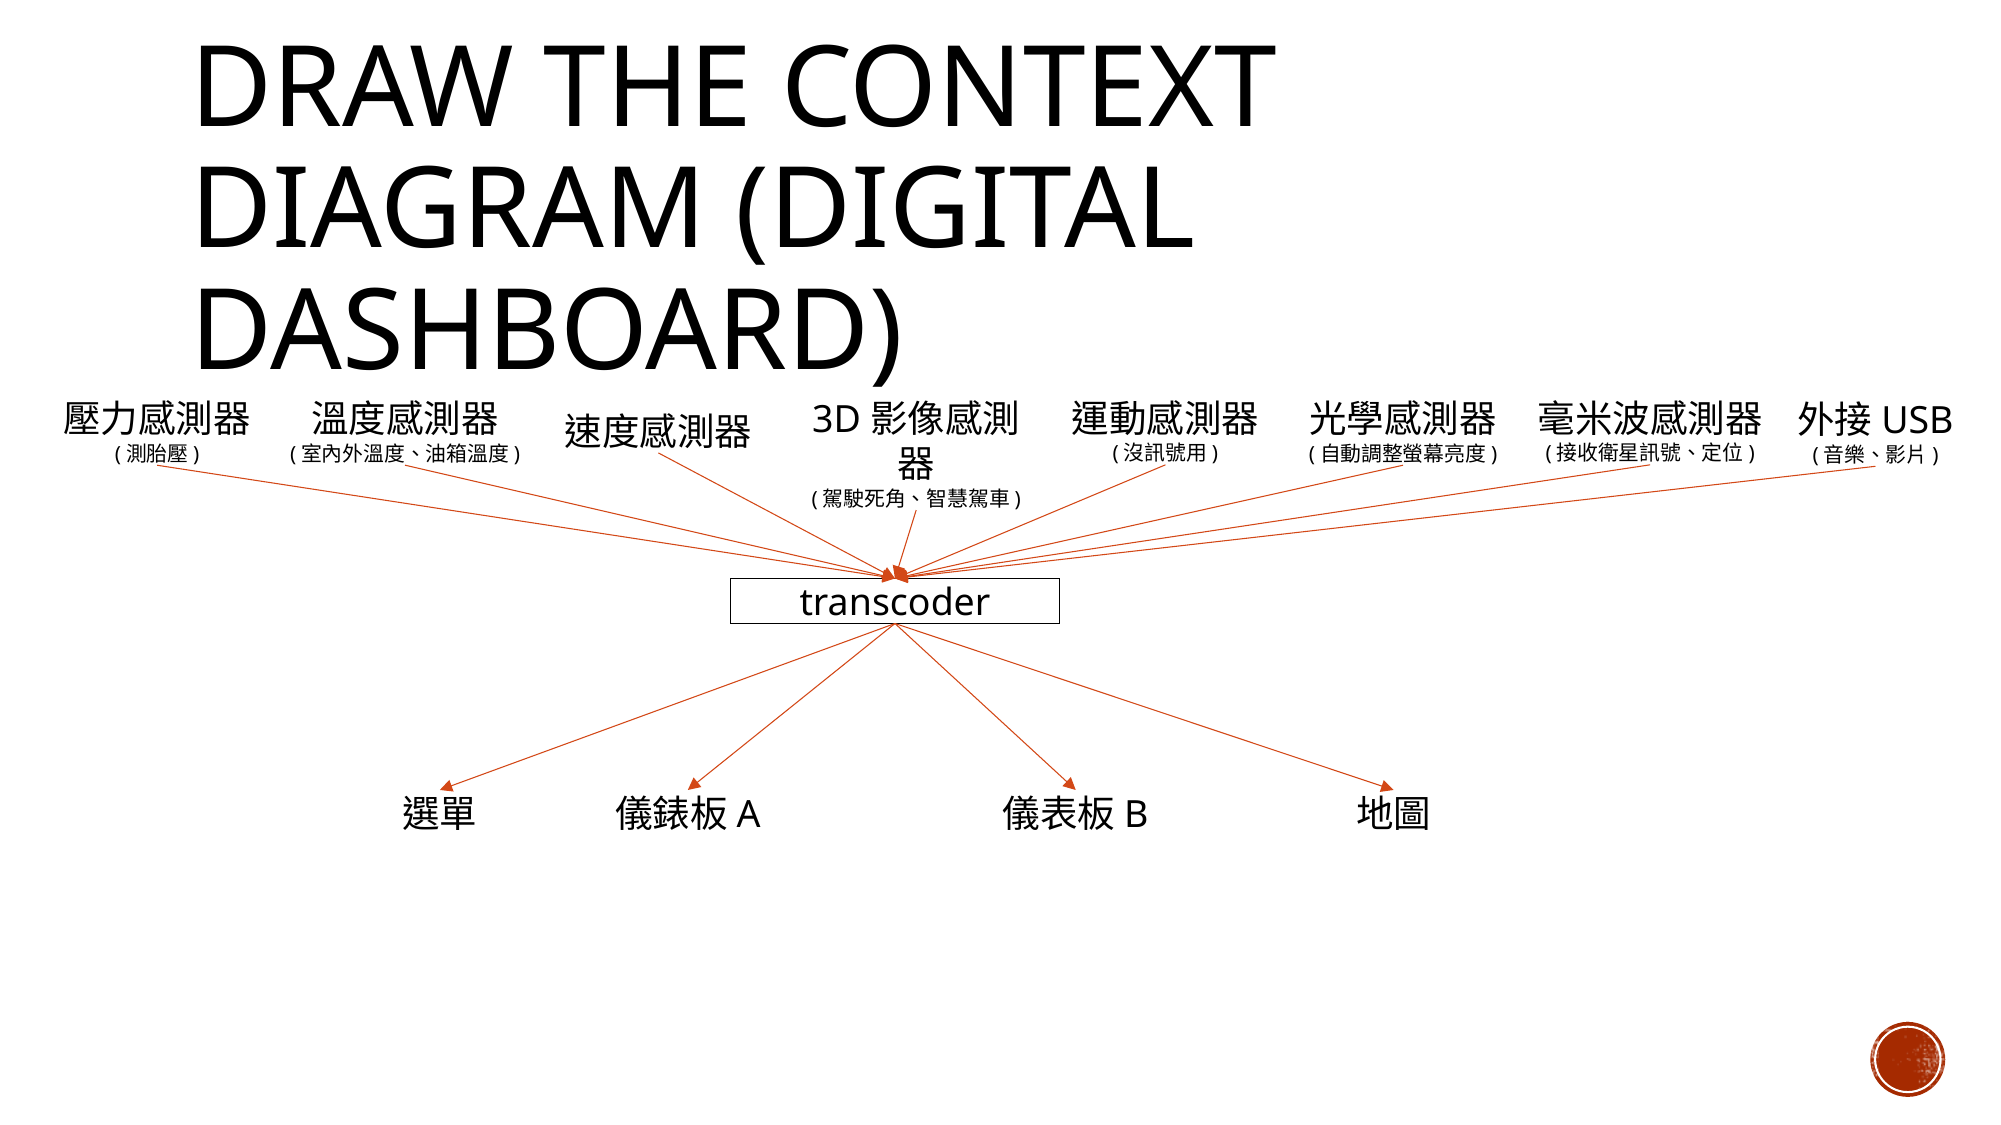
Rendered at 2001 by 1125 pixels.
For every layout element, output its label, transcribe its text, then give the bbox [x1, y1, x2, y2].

text_box 儀錶板A [598, 791, 778, 835]
text_box 地圖 [1303, 789, 1484, 835]
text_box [897, 626, 1392, 788]
text_box 毫米波感測器 (接收衛星訊號、定位) [1511, 394, 1789, 465]
text_box 光學感測器 (自動調整螢幕亮度) [1264, 395, 1511, 464]
title Draw the context diagram (Digital dashboard) [175, 79, 1826, 344]
text_box 外接USB (音樂、影片) [1769, 396, 1982, 467]
text_box 選單 [350, 789, 530, 835]
text_box 溫度感測器 (室內外溫度、油箱溫度) [266, 395, 544, 465]
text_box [159, 468, 405, 576]
text_box 壓力感測器 (測胎壓) [18, 395, 266, 466]
text_box transcoder [730, 579, 1060, 623]
text_box 3D影像感測器 (駕駛死角、智慧駕車) [793, 395, 1027, 465]
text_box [408, 469, 658, 576]
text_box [660, 454, 894, 576]
text_box 速度感測器 [543, 407, 774, 453]
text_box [441, 626, 894, 790]
text_box 運動感測器 (沒訊號用) [1027, 394, 1304, 464]
text_box 儀表板B [986, 791, 1166, 835]
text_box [900, 470, 1872, 576]
